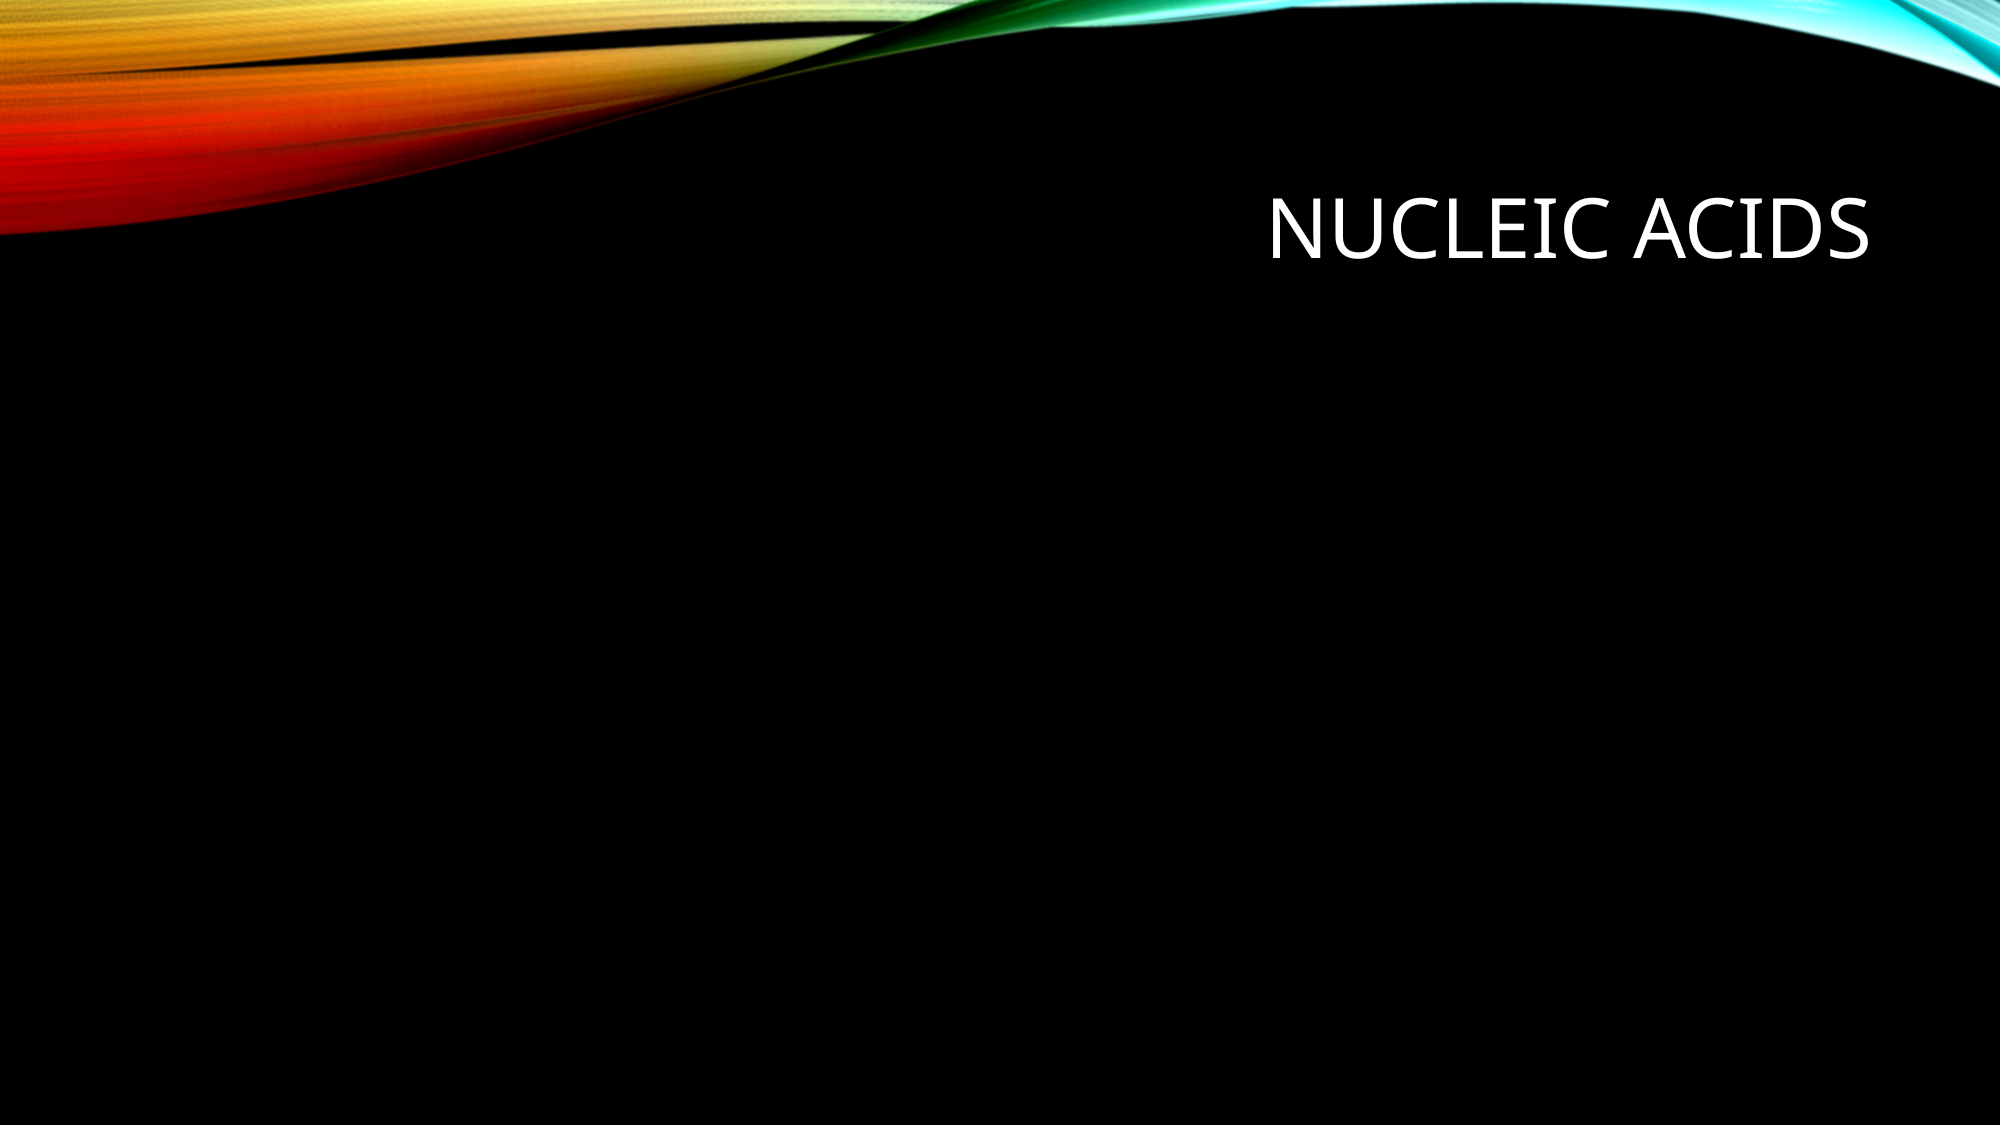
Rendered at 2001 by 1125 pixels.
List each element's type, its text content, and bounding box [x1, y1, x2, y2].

picture [0, 0, 2000, 237]
title Nucleic acids [474, 125, 1888, 338]
